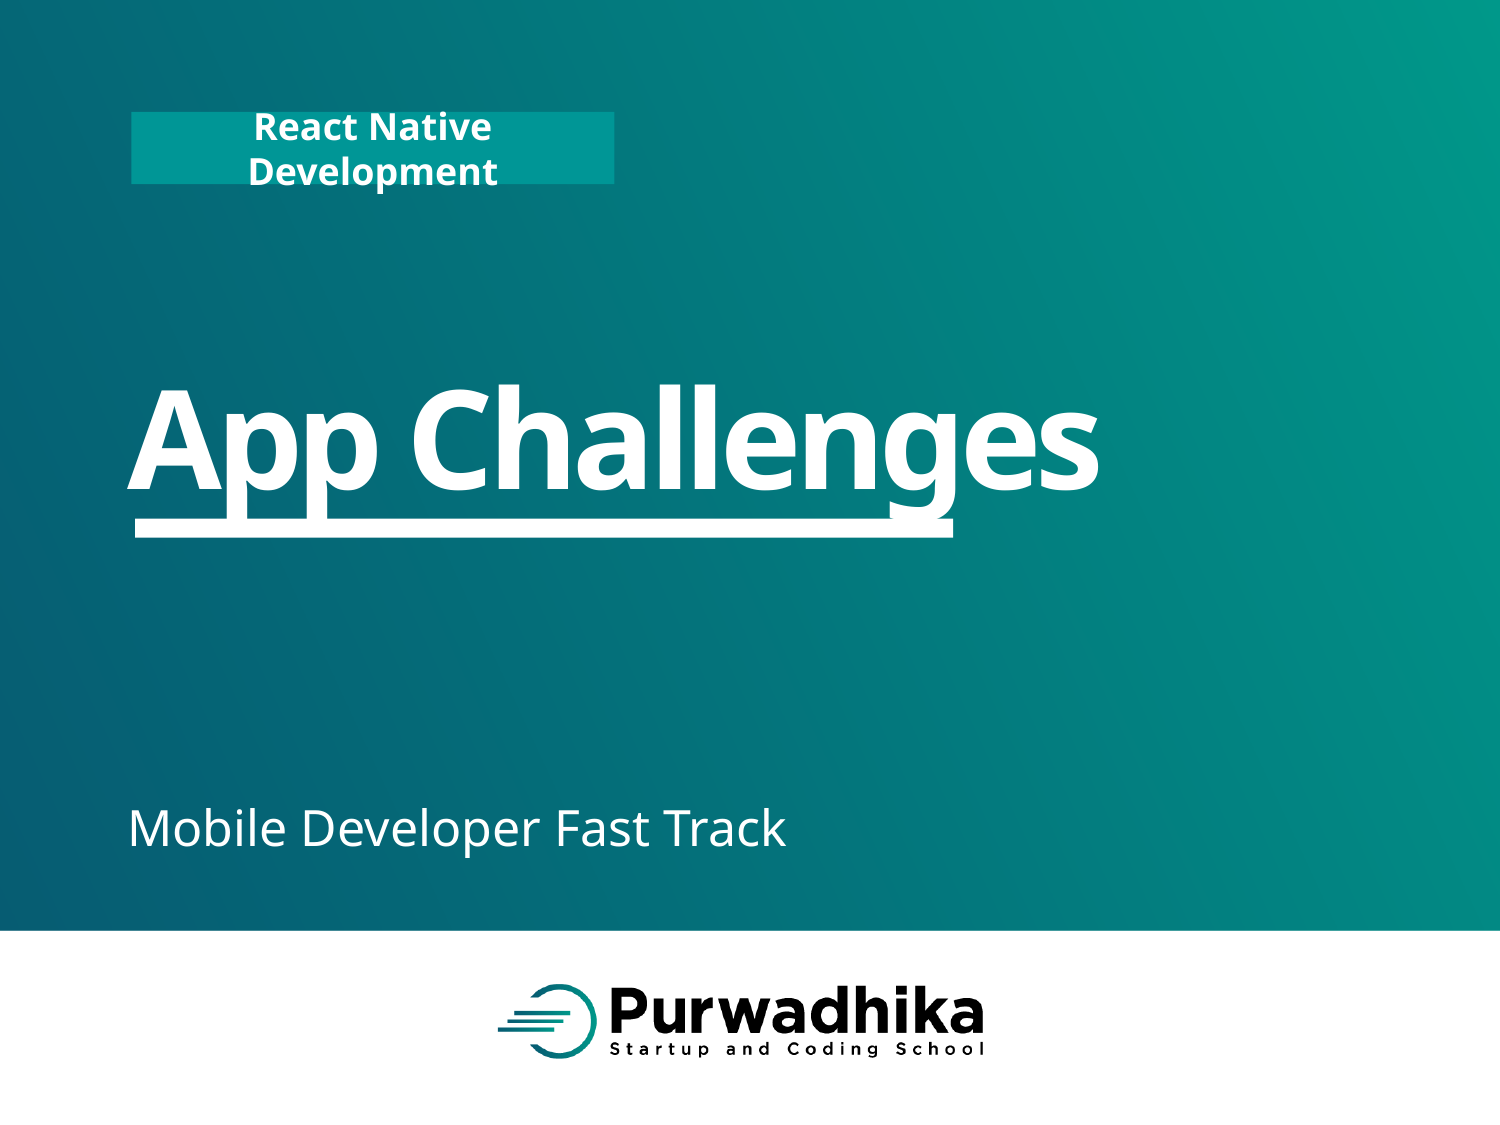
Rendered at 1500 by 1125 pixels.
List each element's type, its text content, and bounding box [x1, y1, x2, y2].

picture [0, 0, 1500, 1125]
title App Challenges [112, 184, 1388, 693]
subtitle Mobile Developer Fast Track [112, 714, 1388, 863]
text_box [134, 517, 954, 539]
